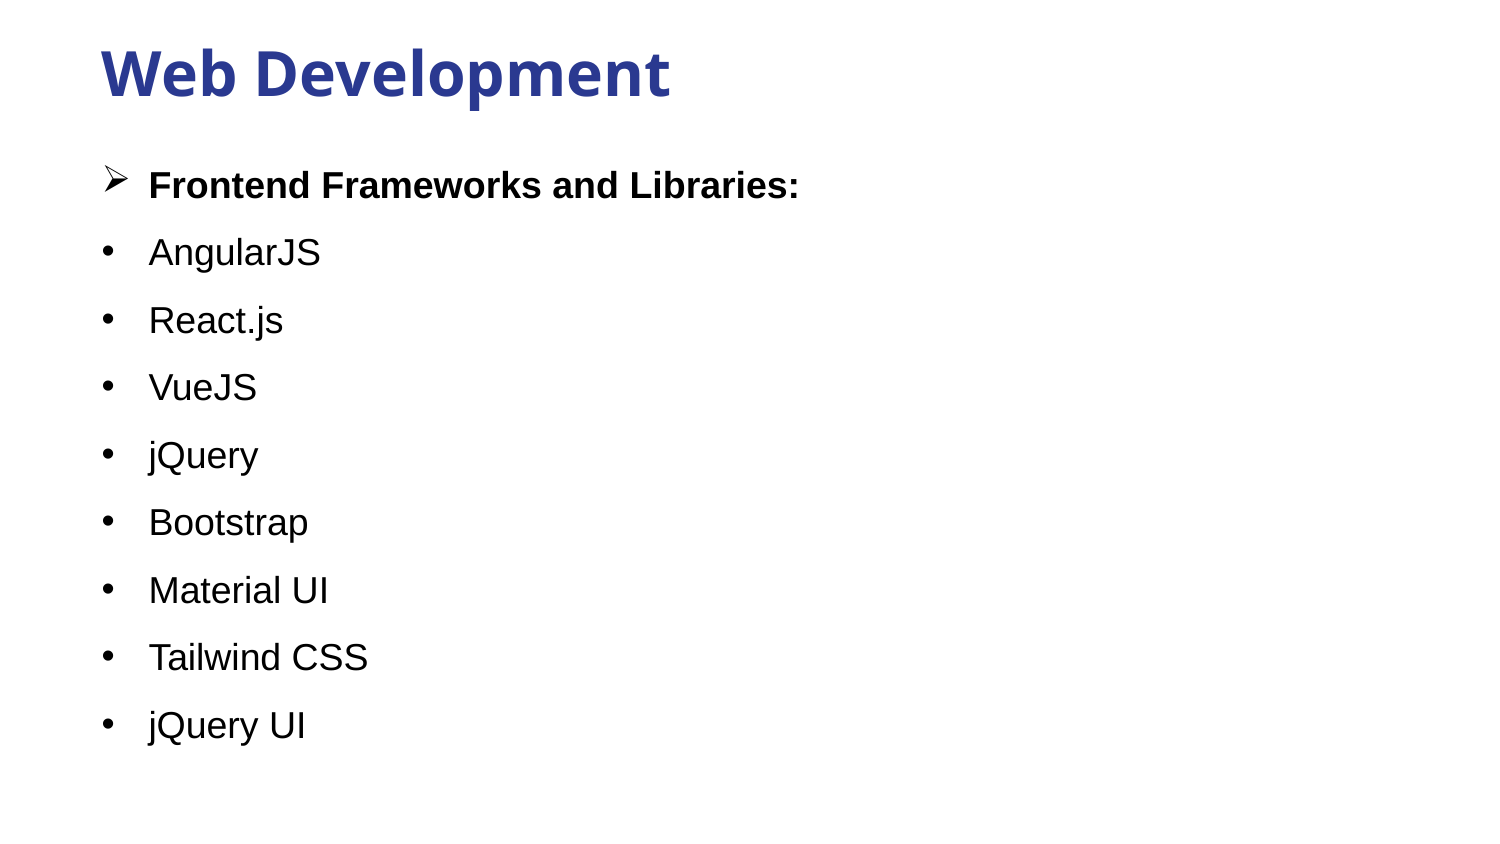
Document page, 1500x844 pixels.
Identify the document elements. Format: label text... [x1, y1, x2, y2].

title Web Development [86, 18, 1284, 119]
text_box Frontend Frameworks and Libraries: AngularJS React.js VueJS jQuery Bootstrap Material UI Tailwind CSS jQuery UI [86, 130, 1418, 793]
